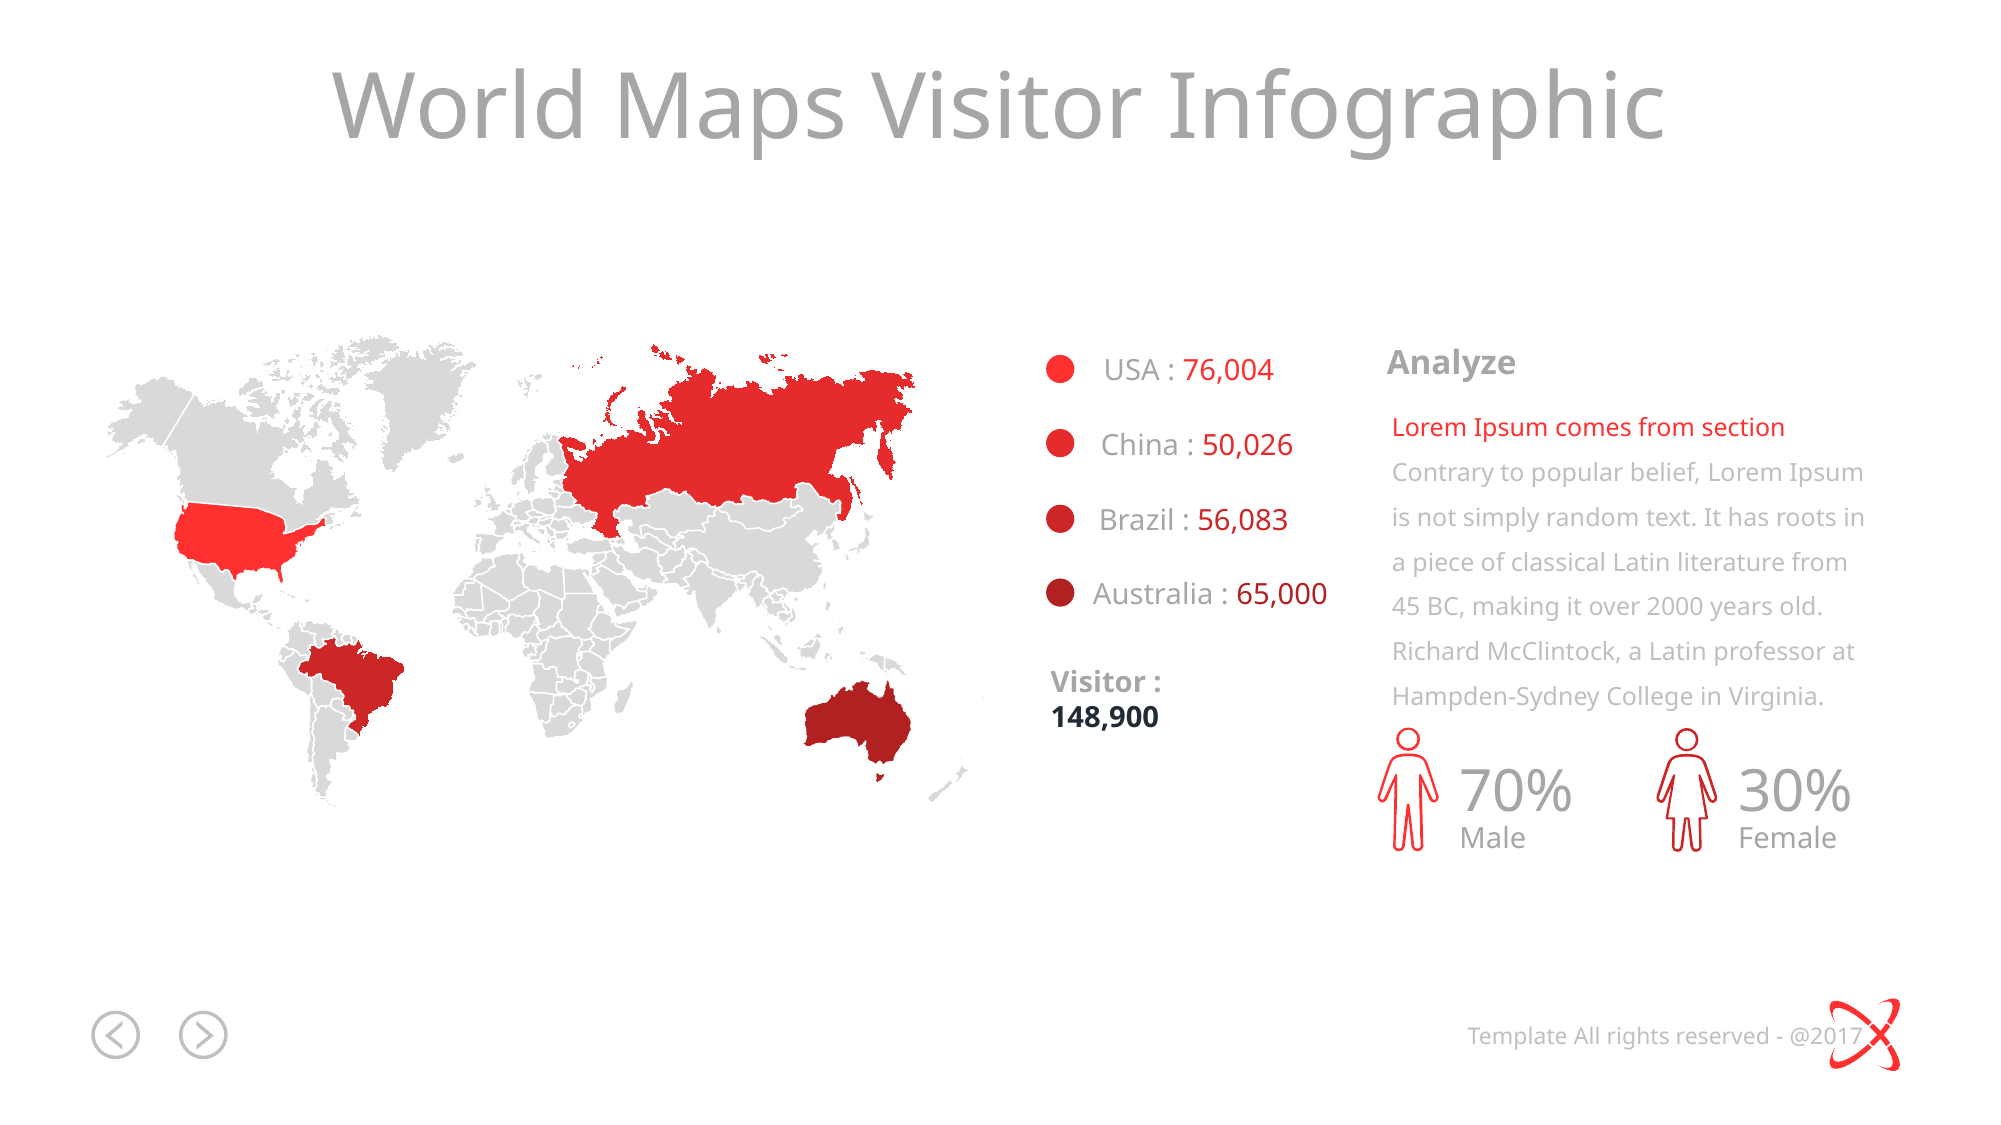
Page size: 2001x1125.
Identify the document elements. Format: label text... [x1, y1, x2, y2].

text_box [1045, 353, 1076, 385]
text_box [47, 334, 990, 830]
text_box Visitor : 148,900 [1035, 655, 1177, 741]
text_box Lorem Ipsum comes from section Contrary to popular belief, Lorem Ipsum is not simply random text. It has roots in a piece of classical Latin literature from 45 BC, making it over 2000 years old. Richard McClintock, a Latin professor at Hampden-Sydney College in Virginia. [1377, 388, 1895, 718]
text_box [1656, 753, 1718, 852]
text_box USA : 76,004 [1088, 343, 1290, 394]
text_box Brazil : 56,083 [1084, 493, 1304, 544]
text_box World Maps Visitor Infographic [317, 39, 1684, 165]
text_box Analyze [1372, 333, 1532, 389]
text_box [1377, 753, 1439, 852]
text_box 70% Male [1444, 753, 1590, 862]
text_box [1045, 503, 1076, 534]
text_box China : 50,026 [1086, 418, 1309, 469]
text_box [1675, 727, 1699, 752]
text_box [1396, 727, 1421, 751]
text_box [1045, 427, 1076, 459]
text_box 30% Female [1723, 753, 1868, 862]
text_box Australia : 65,000 [1078, 567, 1343, 618]
text_box [1045, 577, 1076, 608]
